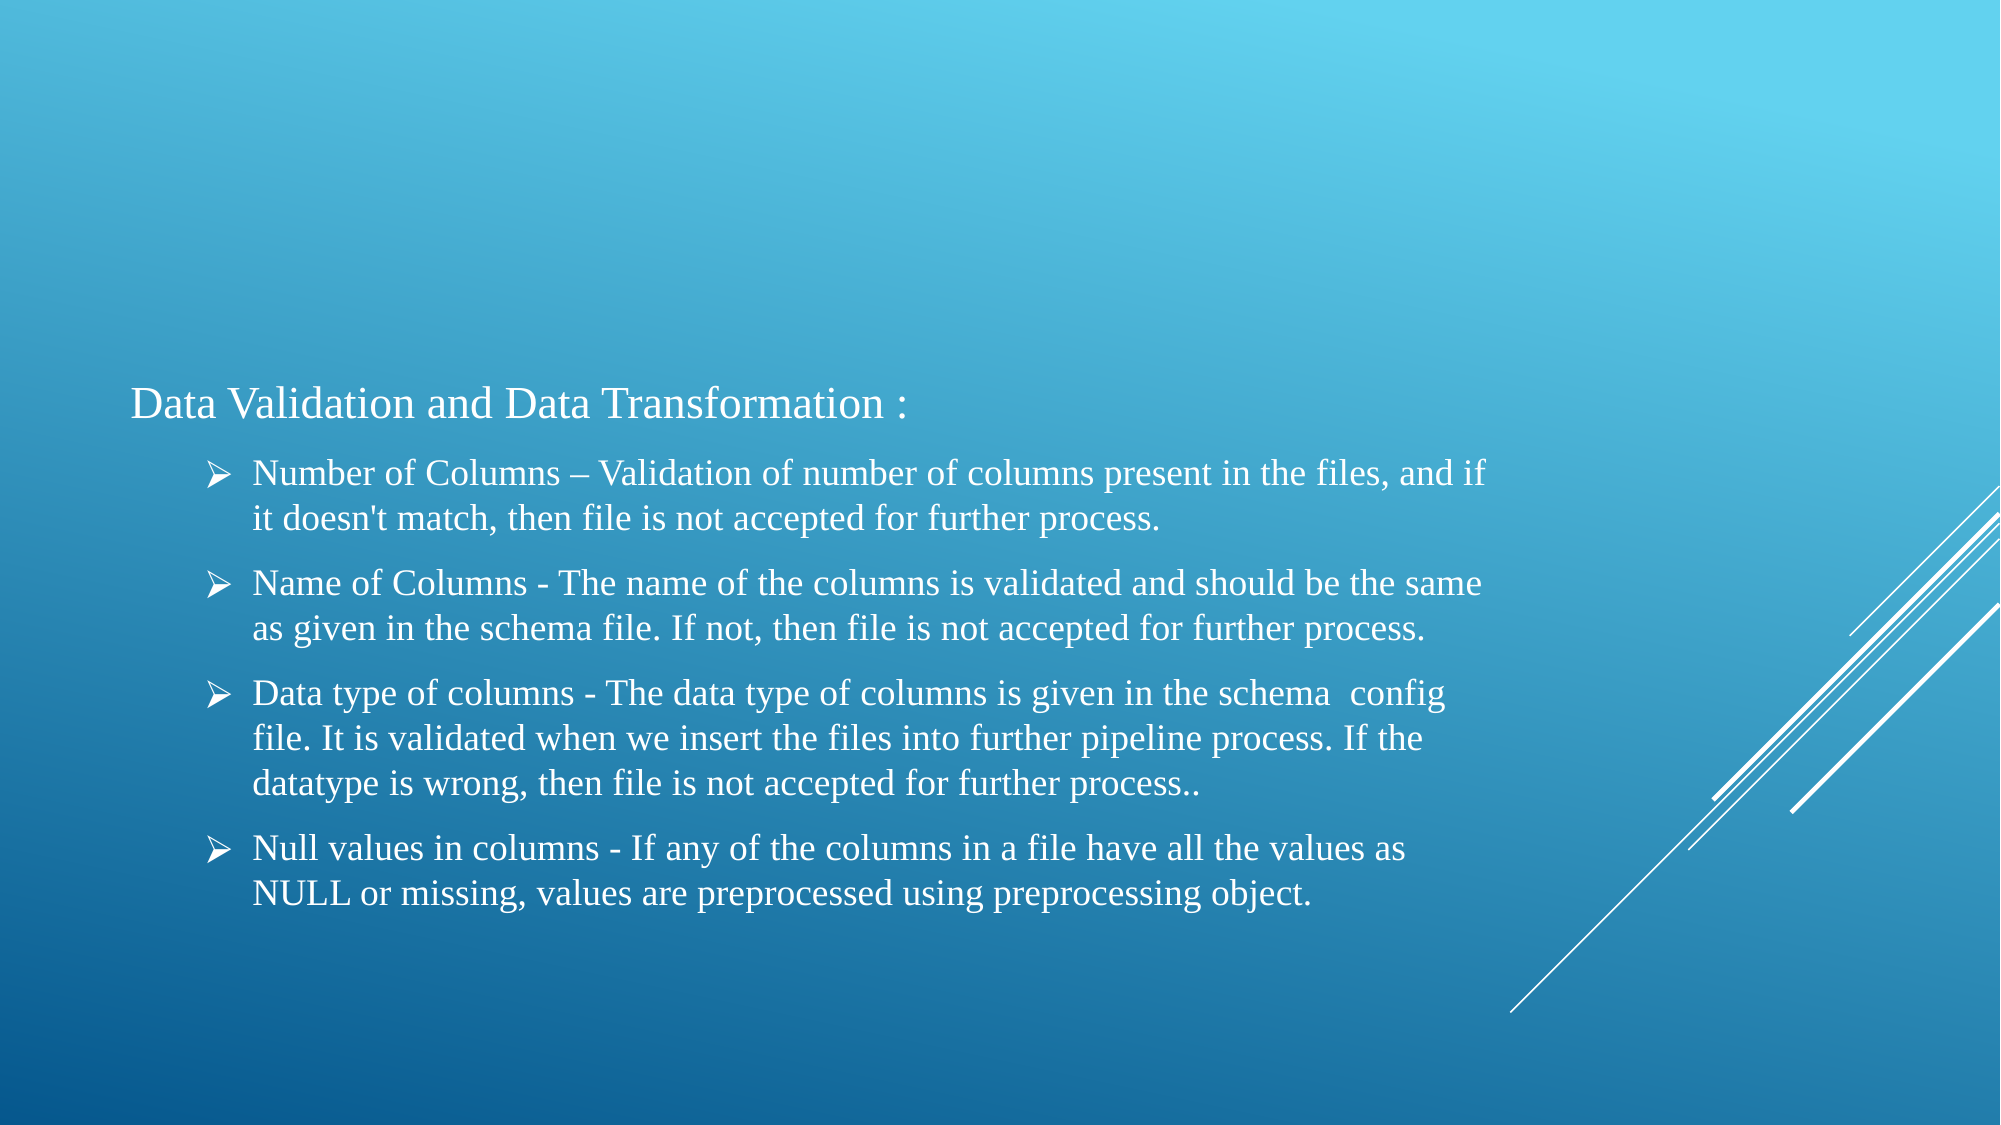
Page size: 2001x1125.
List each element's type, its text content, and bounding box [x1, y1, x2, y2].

list Data Validation and Data Transformation : Number of Columns – Validation of number of columns present in the files, and if it doesn't match, then file is not accepted for further process. Name of Columns - The name of the columns is validated and should be the same as given in the schema file. If not, then file is not accepted for further process. Data type of columns - The data type of columns is given in the schema config file. It is validated when we insert the files into further pipeline process. If the datatype is wrong, then file is not accepted for further process.. Null values in columns - If any of the columns in a file have all the values as NULL or missing, values are preprocessed using preprocessing object. [115, 149, 1516, 1125]
